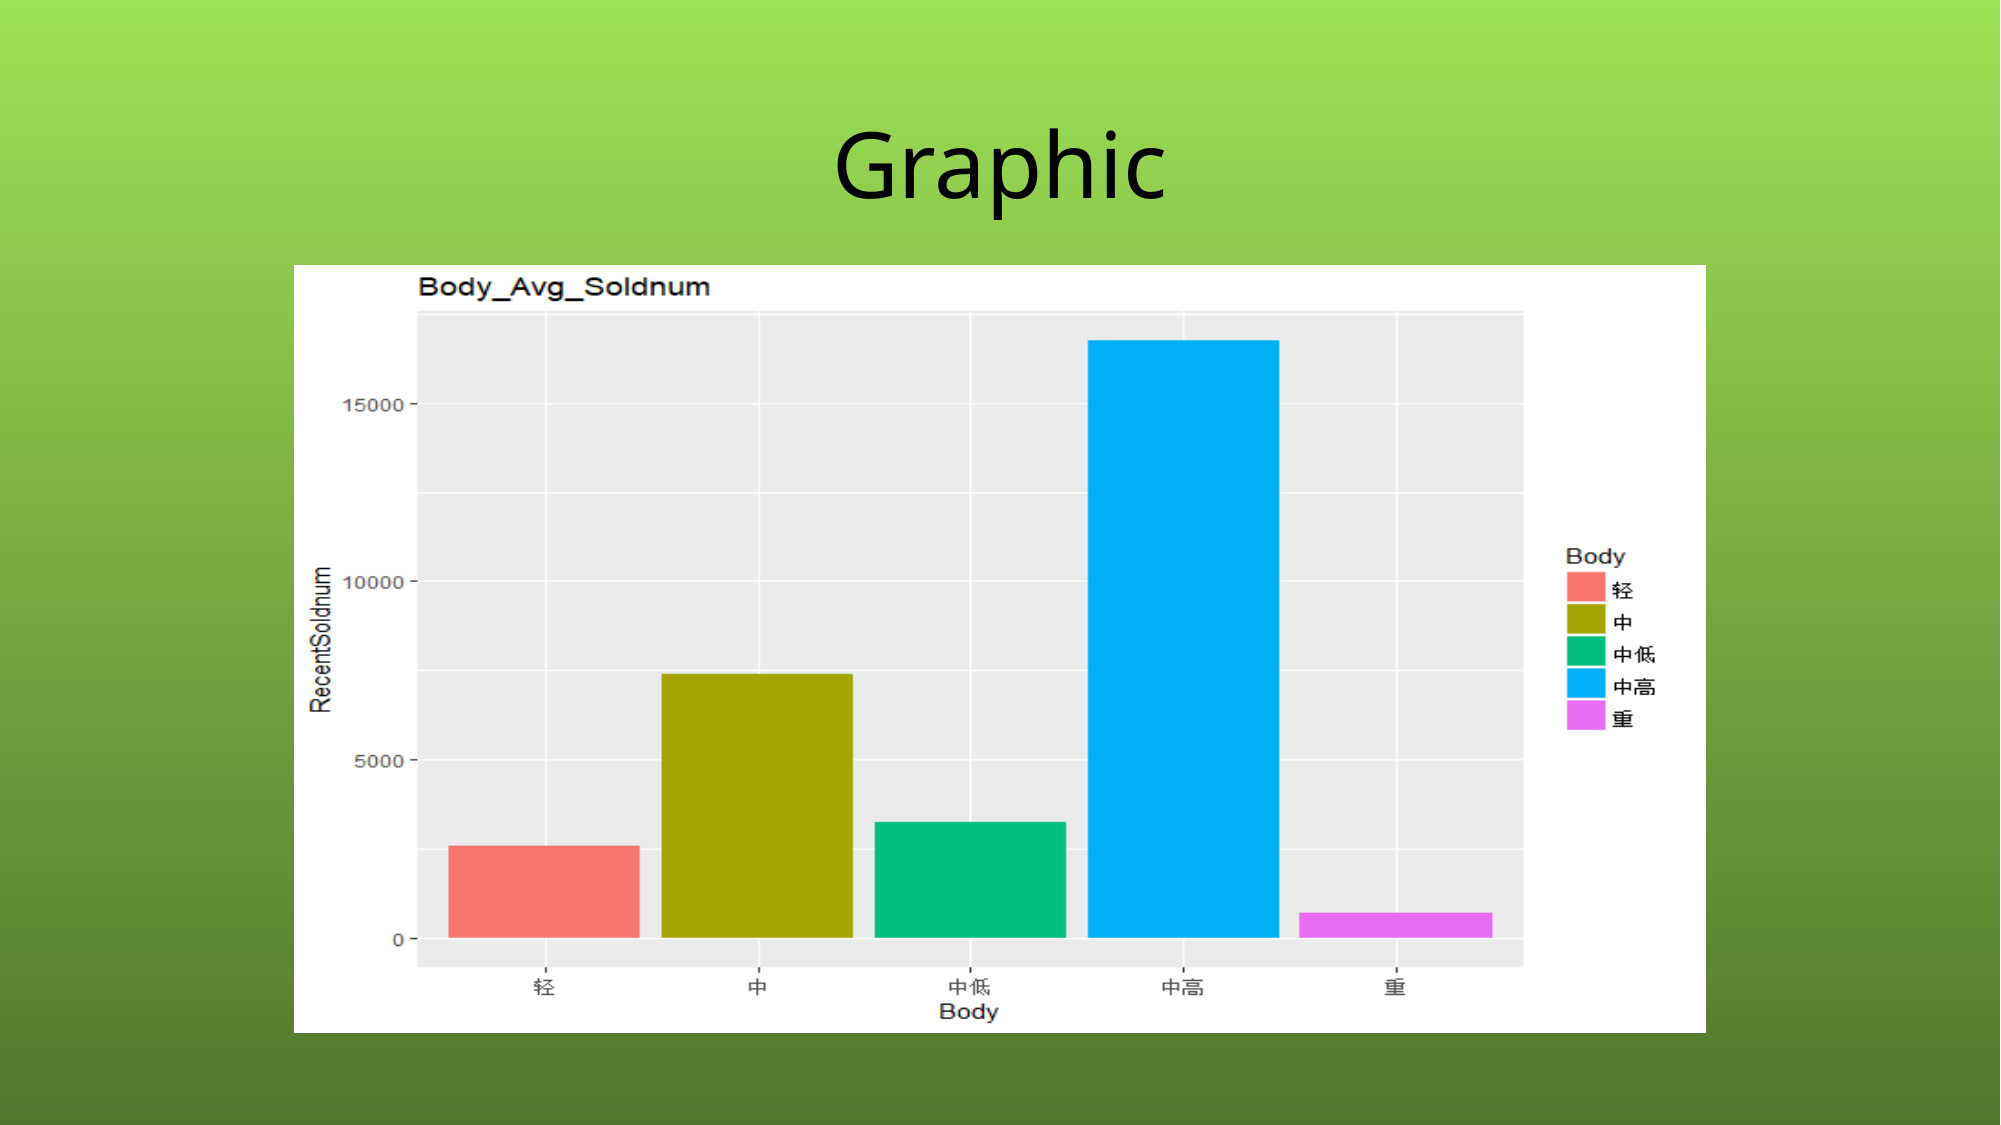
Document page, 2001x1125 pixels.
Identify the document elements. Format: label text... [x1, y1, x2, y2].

title Graphic [137, 59, 1863, 278]
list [294, 265, 1706, 1033]
